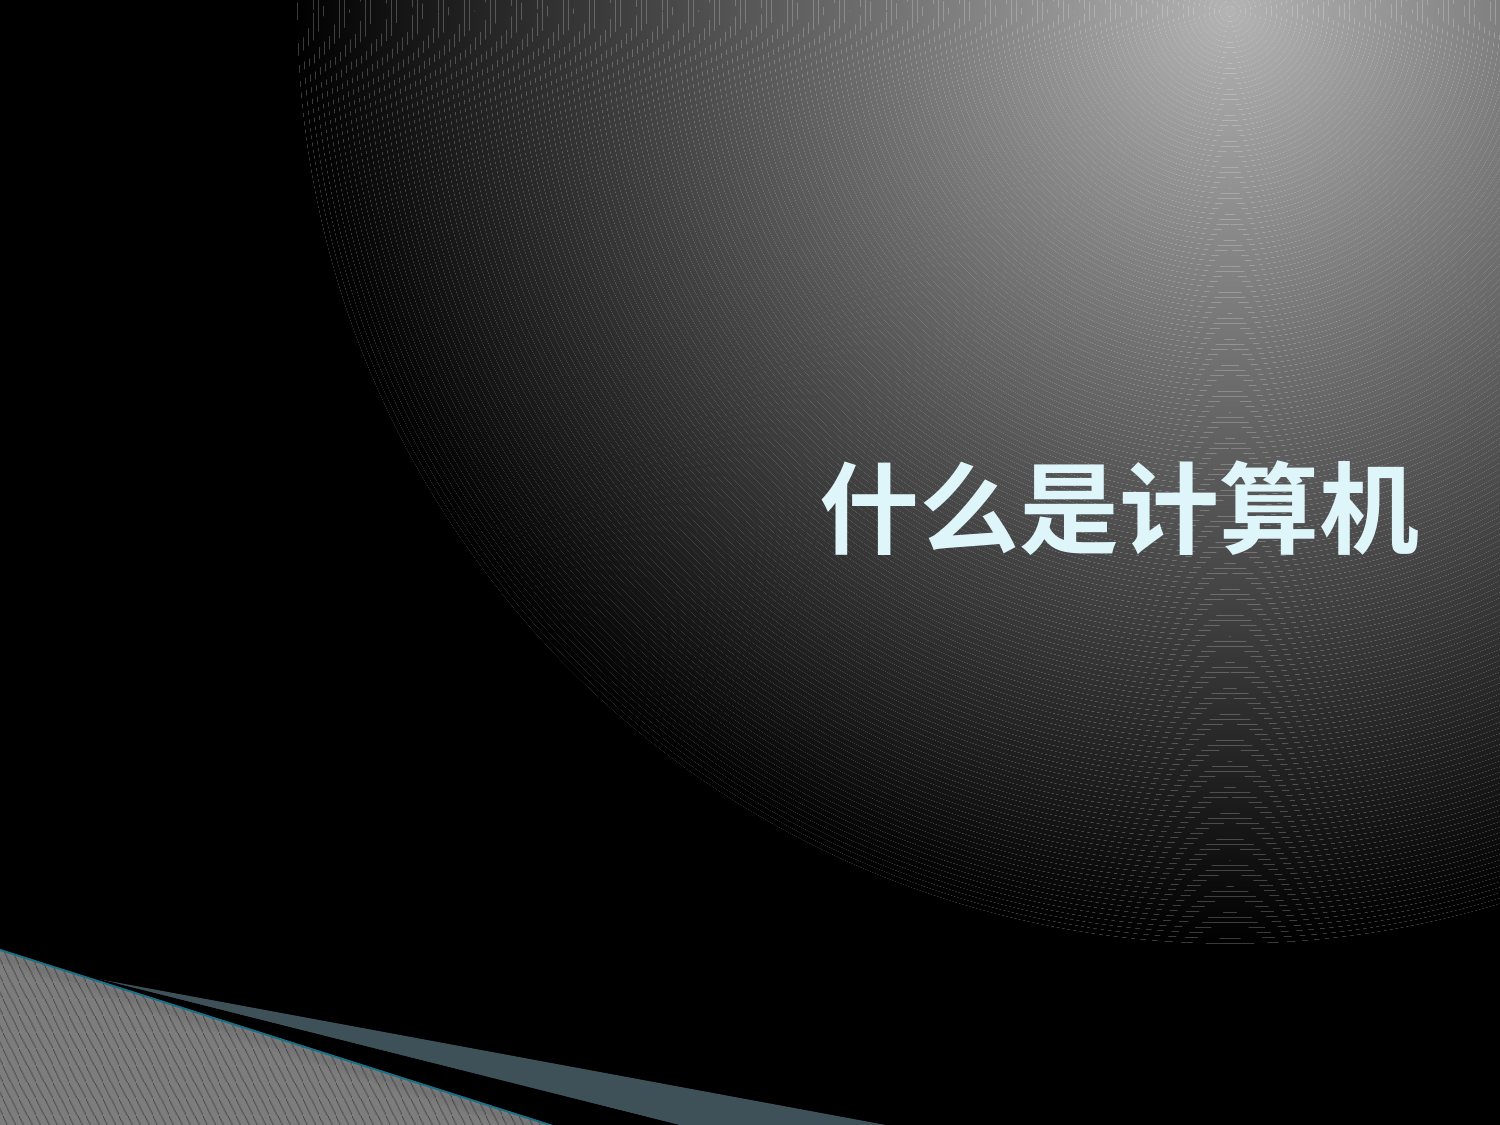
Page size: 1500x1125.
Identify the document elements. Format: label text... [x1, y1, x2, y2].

title 什么是计算机 [159, 392, 1435, 575]
picture [0, 952, 543, 1125]
